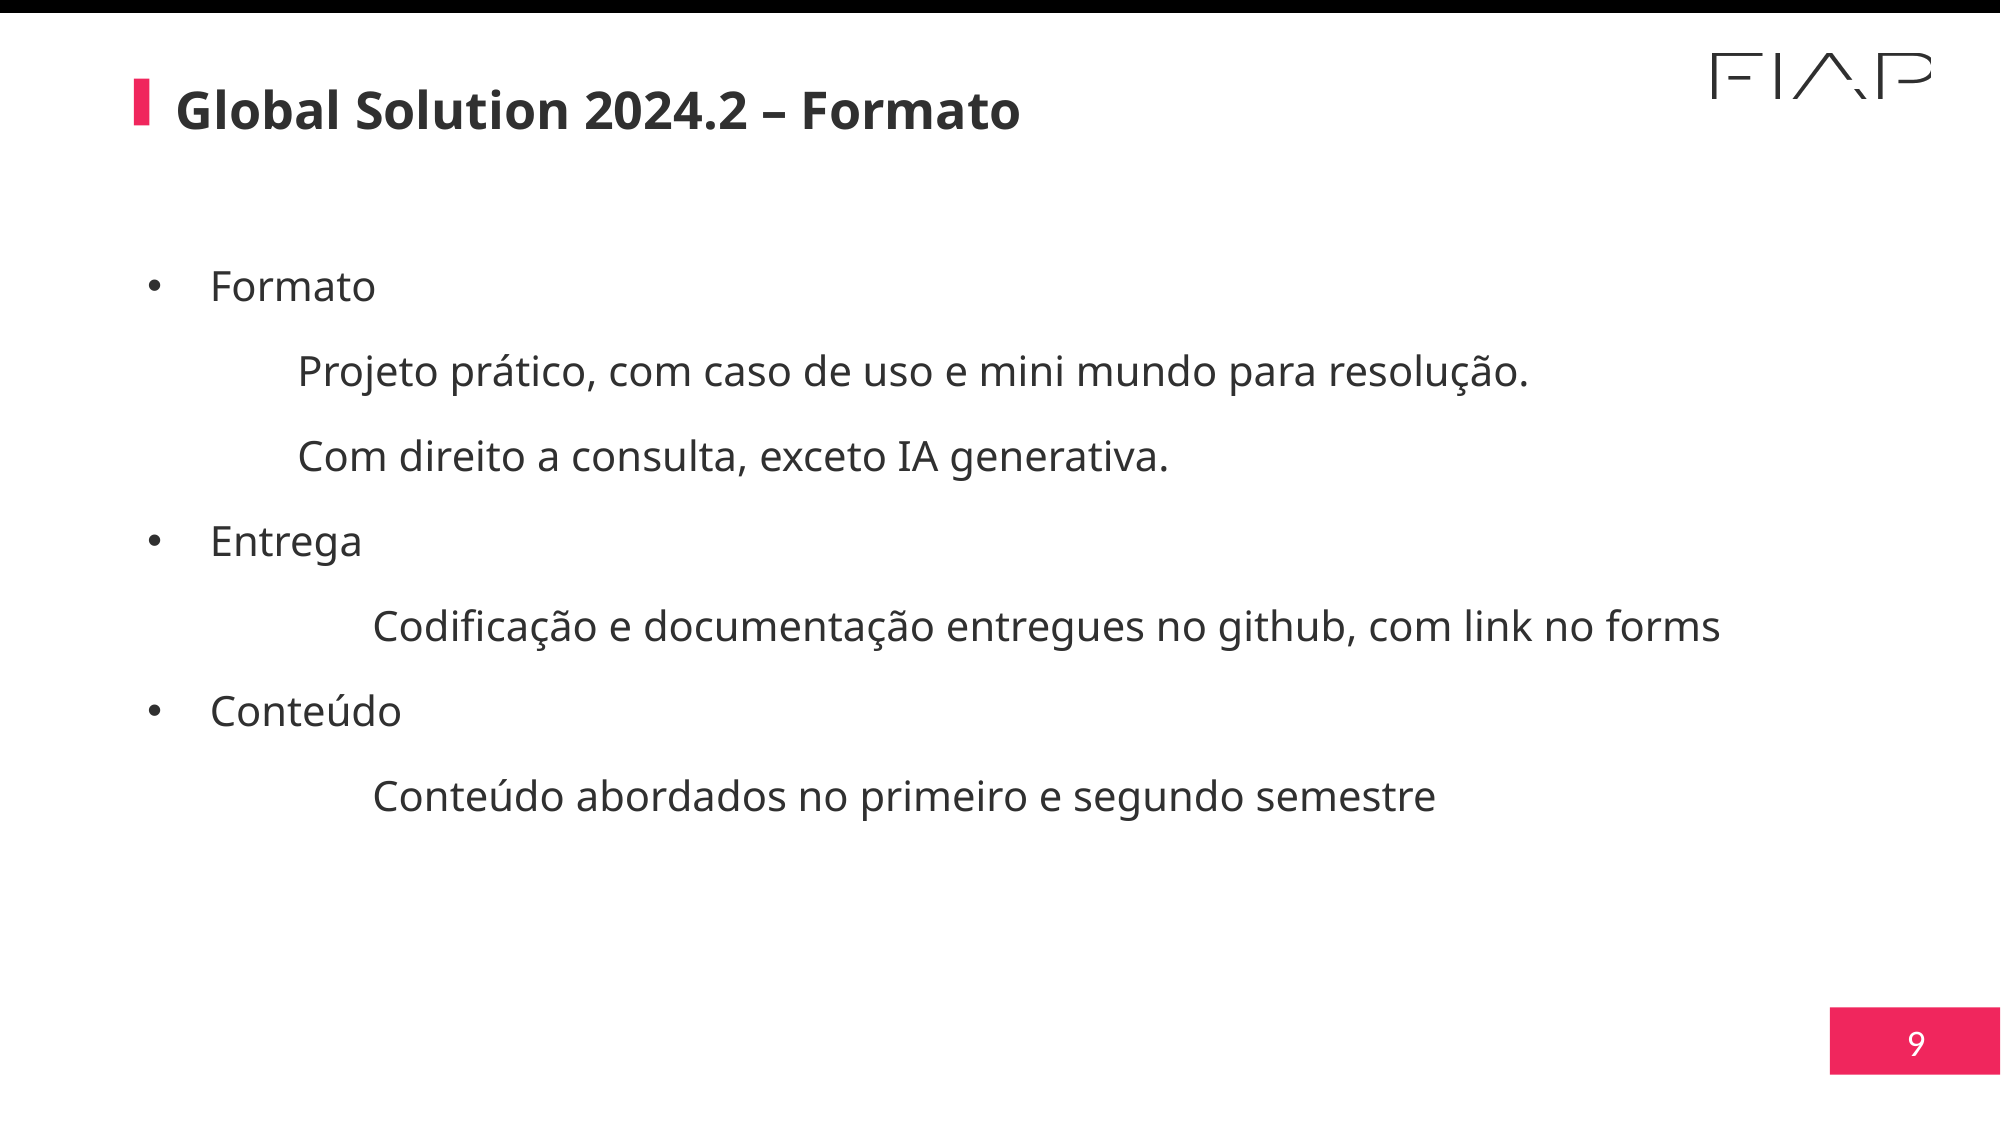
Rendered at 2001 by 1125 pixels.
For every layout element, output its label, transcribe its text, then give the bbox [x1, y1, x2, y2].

list Formato Projeto prático, com caso de uso e mini mundo para resolução. Com direito a consulta, exceto IA generativa. Entrega Codificação e documentação entregues no github, com link no forms Conteúdo Conteúdo abordados no primeiro e segundo semestre [119, 219, 1900, 1109]
picture [1712, 53, 1931, 99]
title Global Solution 2024.2 – Formato [155, 57, 1914, 220]
